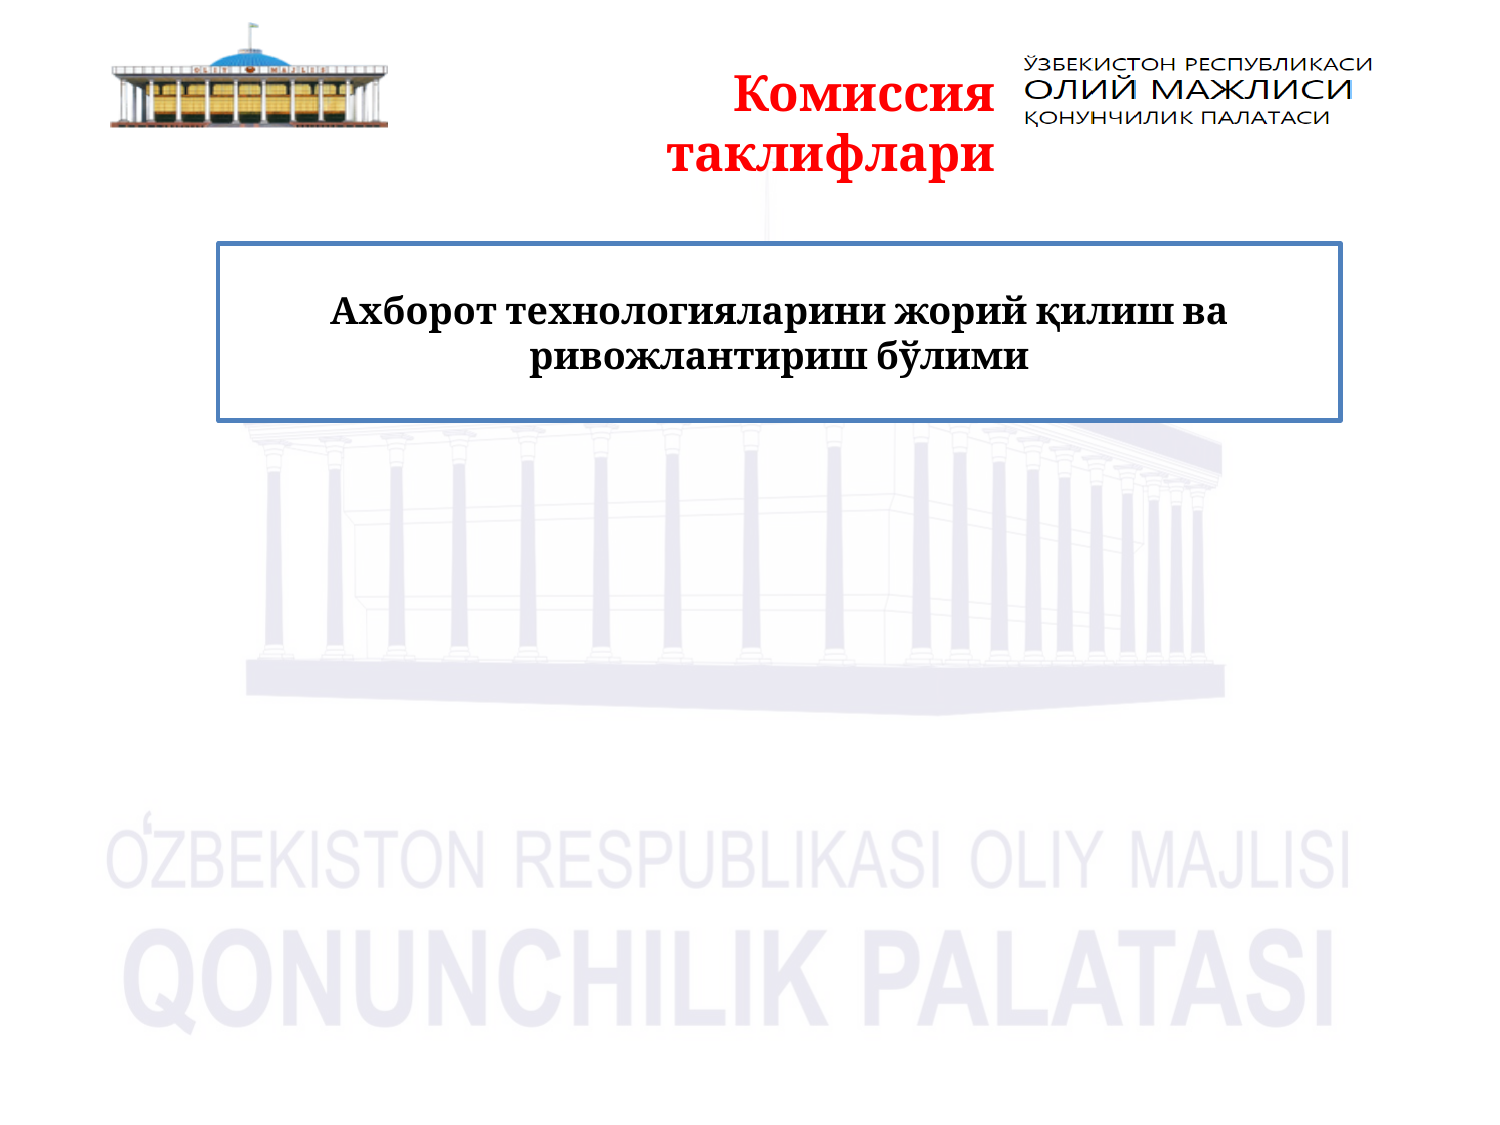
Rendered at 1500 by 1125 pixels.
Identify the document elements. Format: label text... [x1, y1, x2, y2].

text_box Комиссия таклифлари [407, 169, 1010, 189]
picture [0, 6, 1500, 162]
text_box Ахборот технологияларини жорий қилиш ва ривожлантириш бўлими [216, 241, 1343, 423]
